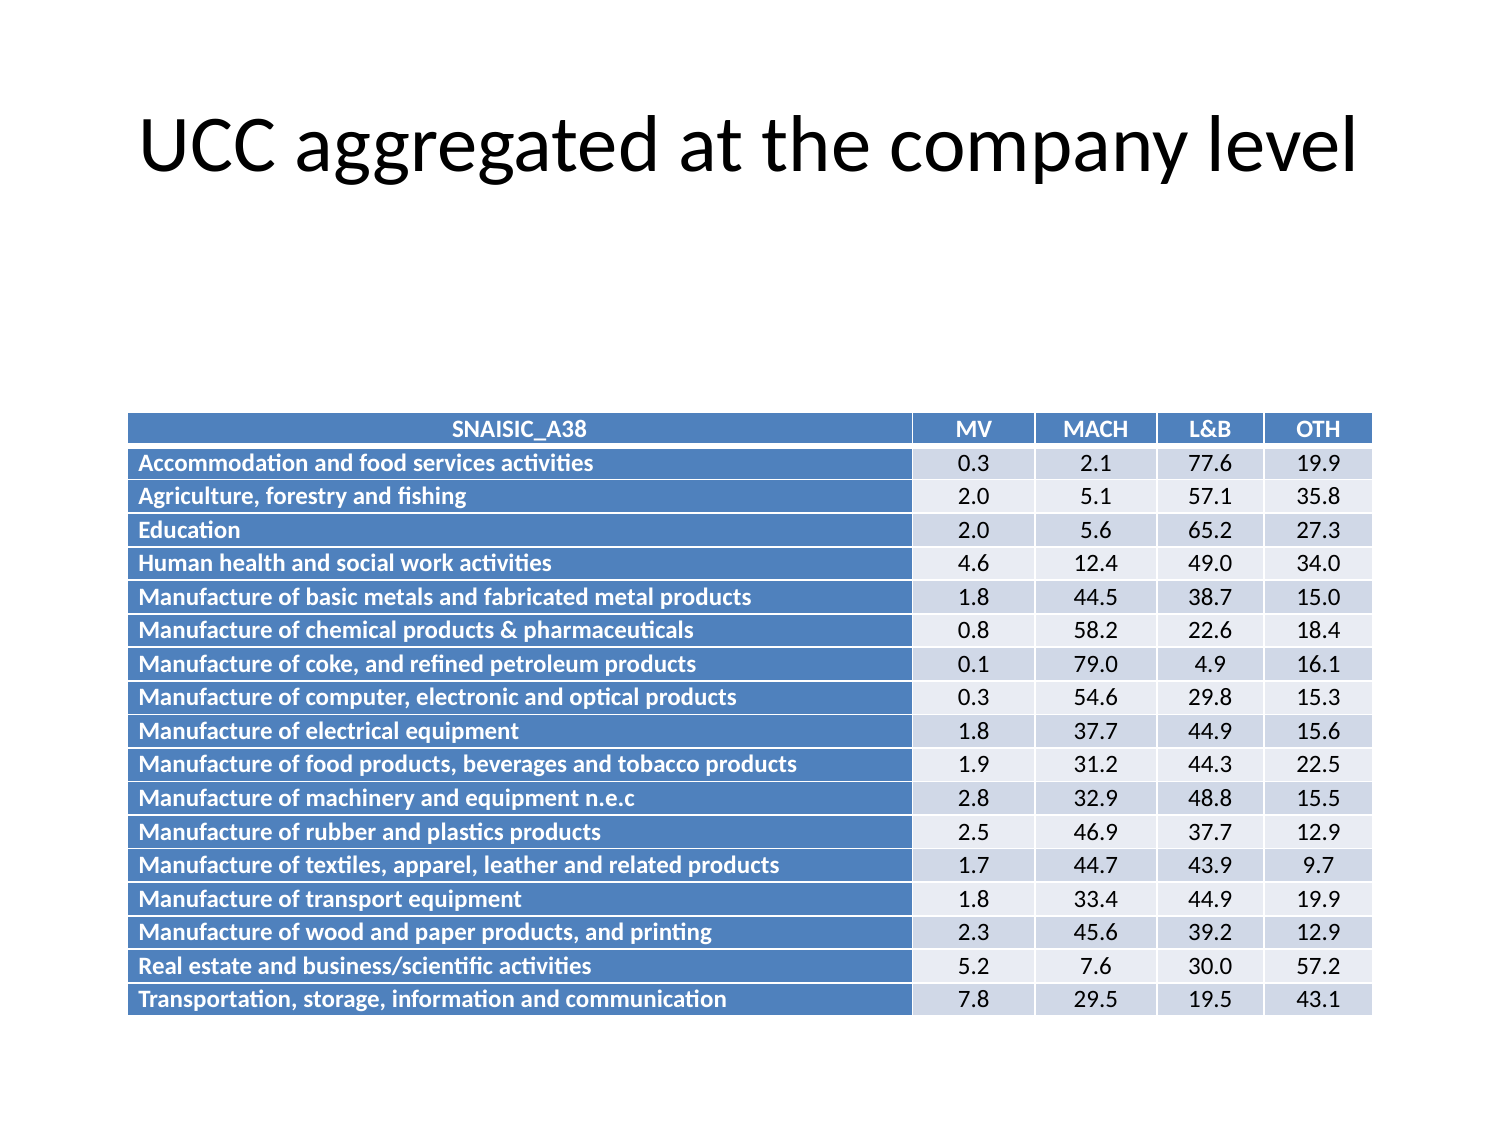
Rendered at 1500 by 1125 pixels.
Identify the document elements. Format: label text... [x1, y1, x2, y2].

table_cell 44.5 [1036, 581, 1156, 613]
table_cell 34.0 [1265, 548, 1372, 579]
table_cell 12.4 [1036, 548, 1156, 579]
table_cell 2.0 [913, 514, 1034, 546]
table_cell 1.9 [913, 749, 1034, 781]
table_cell 49.0 [1158, 548, 1263, 579]
table_cell Manufacture of textiles, apparel, leather and related products [128, 849, 912, 881]
table_cell 0.3 [913, 682, 1034, 714]
table_cell Manufacture of transport equipment [128, 883, 912, 915]
table_cell 19.9 [1265, 449, 1372, 479]
table_cell Education [128, 514, 912, 546]
table_cell 37.7 [1158, 816, 1263, 848]
table_cell 7.8 [913, 984, 1034, 1015]
table_cell 7.6 [1036, 950, 1156, 982]
table_cell 2.8 [913, 782, 1034, 814]
table_cell 2.5 [913, 816, 1034, 848]
table_cell Human health and social work activities [128, 548, 912, 579]
table_cell 19.5 [1158, 984, 1263, 1015]
table_cell 5.1 [1036, 480, 1156, 512]
table_cell 32.9 [1036, 782, 1156, 814]
table_cell 35.8 [1265, 480, 1372, 512]
table_cell 0.8 [913, 615, 1034, 646]
table_cell 16.1 [1265, 648, 1372, 680]
table_cell 18.4 [1265, 615, 1372, 646]
table_cell 58.2 [1036, 615, 1156, 646]
table_cell 44.7 [1036, 849, 1156, 881]
table_cell 5.2 [913, 950, 1034, 982]
table_header SNAISIC_A38 [128, 413, 912, 443]
table_cell 46.9 [1036, 816, 1156, 848]
table_cell 15.6 [1265, 715, 1372, 747]
table_cell 1.8 [913, 715, 1034, 747]
table_cell 12.9 [1265, 917, 1372, 948]
table_cell Manufacture of electrical equipment [128, 715, 912, 747]
table_cell 65.2 [1158, 514, 1263, 546]
table_cell Manufacture of coke, and refined petroleum products [128, 648, 912, 680]
table_cell 57.1 [1158, 480, 1263, 512]
table_cell 2.1 [1036, 449, 1156, 479]
table_cell Manufacture of machinery and equipment n.e.c [128, 782, 912, 814]
table_cell 15.3 [1265, 682, 1372, 714]
table_cell 0.3 [913, 449, 1034, 479]
table_cell 54.6 [1036, 682, 1156, 714]
table_cell 22.6 [1158, 615, 1263, 646]
table_cell 48.8 [1158, 782, 1263, 814]
table_cell 1.8 [913, 581, 1034, 613]
table_header OTH [1265, 413, 1372, 443]
table_cell 15.5 [1265, 782, 1372, 814]
table_cell 38.7 [1158, 581, 1263, 613]
table_cell Manufacture of computer, electronic and optical products [128, 682, 912, 714]
table_cell 44.9 [1158, 715, 1263, 747]
table_cell 12.9 [1265, 816, 1372, 848]
table_header L&B [1158, 413, 1263, 443]
table_cell Manufacture of basic metals and fabricated metal products [128, 581, 912, 613]
table_cell 77.6 [1158, 449, 1263, 479]
table_cell 5.6 [1036, 514, 1156, 546]
table_cell Transportation, storage, information and communication [128, 984, 912, 1015]
table_cell 33.4 [1036, 883, 1156, 915]
table_cell 30.0 [1158, 950, 1263, 982]
table_cell 0.1 [913, 648, 1034, 680]
table_cell 2.0 [913, 480, 1034, 512]
table_cell 1.8 [913, 883, 1034, 915]
table_cell 19.9 [1265, 883, 1372, 915]
table_cell 4.6 [913, 548, 1034, 579]
table_cell 44.3 [1158, 749, 1263, 781]
table_cell 1.7 [913, 849, 1034, 881]
table_cell 29.8 [1158, 682, 1263, 714]
table_cell Manufacture of food products, beverages and tobacco products [128, 749, 912, 781]
table_cell 45.6 [1036, 917, 1156, 948]
table_cell Real estate and business/scientific activities [128, 950, 912, 982]
table_cell Manufacture of wood and paper products, and printing [128, 917, 912, 948]
table_cell 79.0 [1036, 648, 1156, 680]
table_cell 37.7 [1036, 715, 1156, 747]
table_header MV [913, 413, 1034, 443]
table_cell Manufacture of rubber and plastics products [128, 816, 912, 848]
table_cell 43.9 [1158, 849, 1263, 881]
table_cell 39.2 [1158, 917, 1263, 948]
table_cell Manufacture of chemical products & pharmaceuticals [128, 615, 912, 646]
table_cell 15.0 [1265, 581, 1372, 613]
table_header MACH [1036, 413, 1156, 443]
table_cell 44.9 [1158, 883, 1263, 915]
table_cell 9.7 [1265, 849, 1372, 881]
table_cell Agriculture, forestry and fishing [128, 480, 912, 512]
table_cell 22.5 [1265, 749, 1372, 781]
table_cell 43.1 [1265, 984, 1372, 1015]
title UCC aggregated at the company level [75, 45, 1425, 233]
table_cell 31.2 [1036, 749, 1156, 781]
table_cell 57.2 [1265, 950, 1372, 982]
table_cell 2.3 [913, 917, 1034, 948]
table_cell Accommodation and food services activities [128, 449, 912, 479]
table_cell 27.3 [1265, 514, 1372, 546]
table_cell 29.5 [1036, 984, 1156, 1015]
table_cell 4.9 [1158, 648, 1263, 680]
